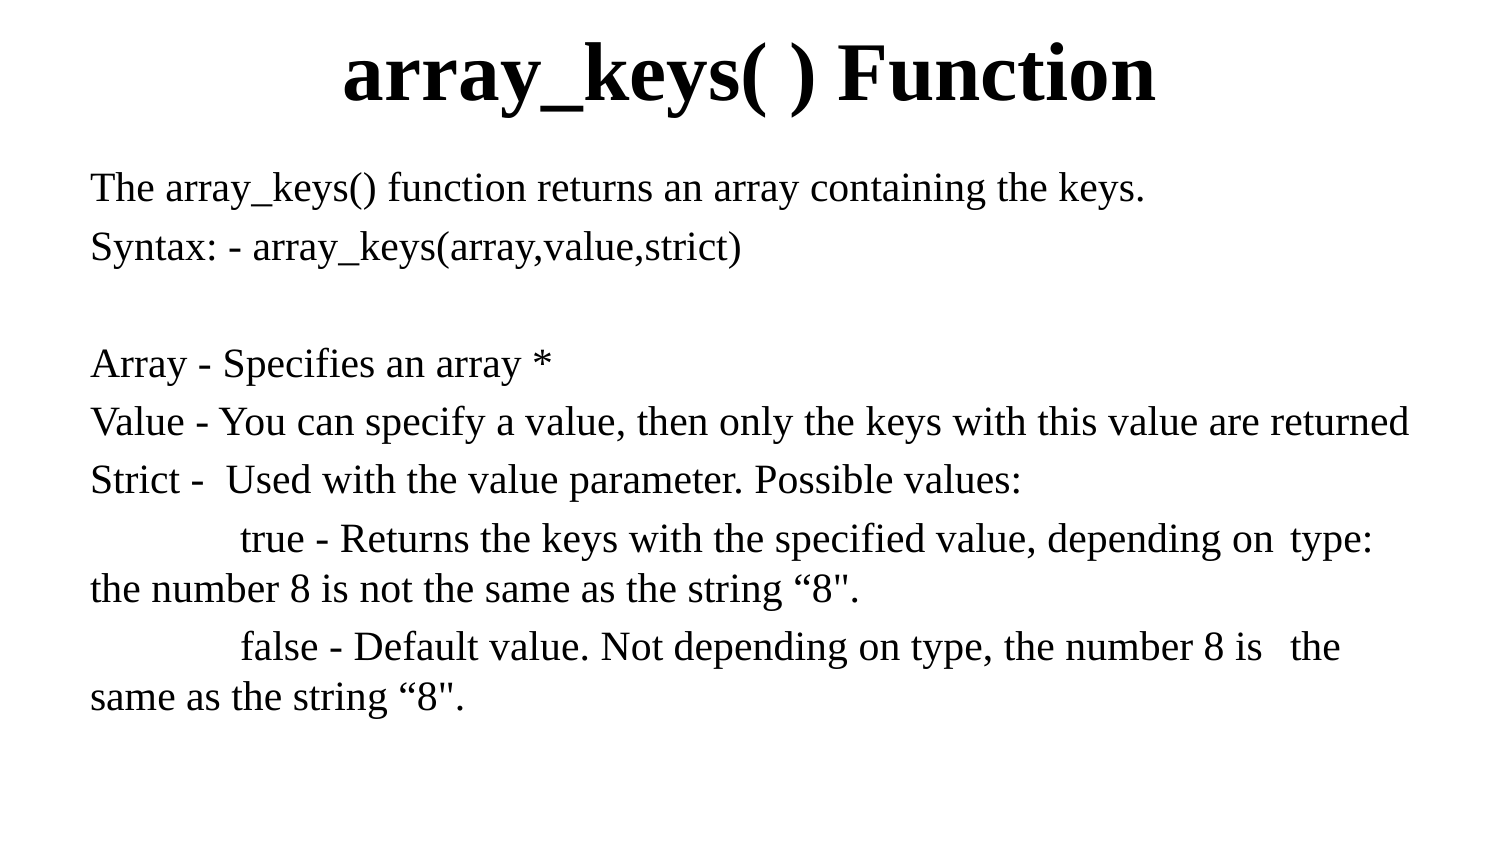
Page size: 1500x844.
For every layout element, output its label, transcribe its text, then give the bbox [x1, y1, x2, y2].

list The array_keys() function returns an array containing the keys. Syntax: - array_keys(array,value,strict) Array - Specifies an array * Value - You can specify a value, then only the keys with this value are returned Strict - Used with the value parameter. Possible values: true - Returns the keys with the specified value, depending on type: the number 8 is not the same as the string “8". false - Default value. Not depending on type, the number 8 is the same as the string “8". [75, 152, 1438, 810]
title array_keys( ) Function [75, 0, 1425, 138]
